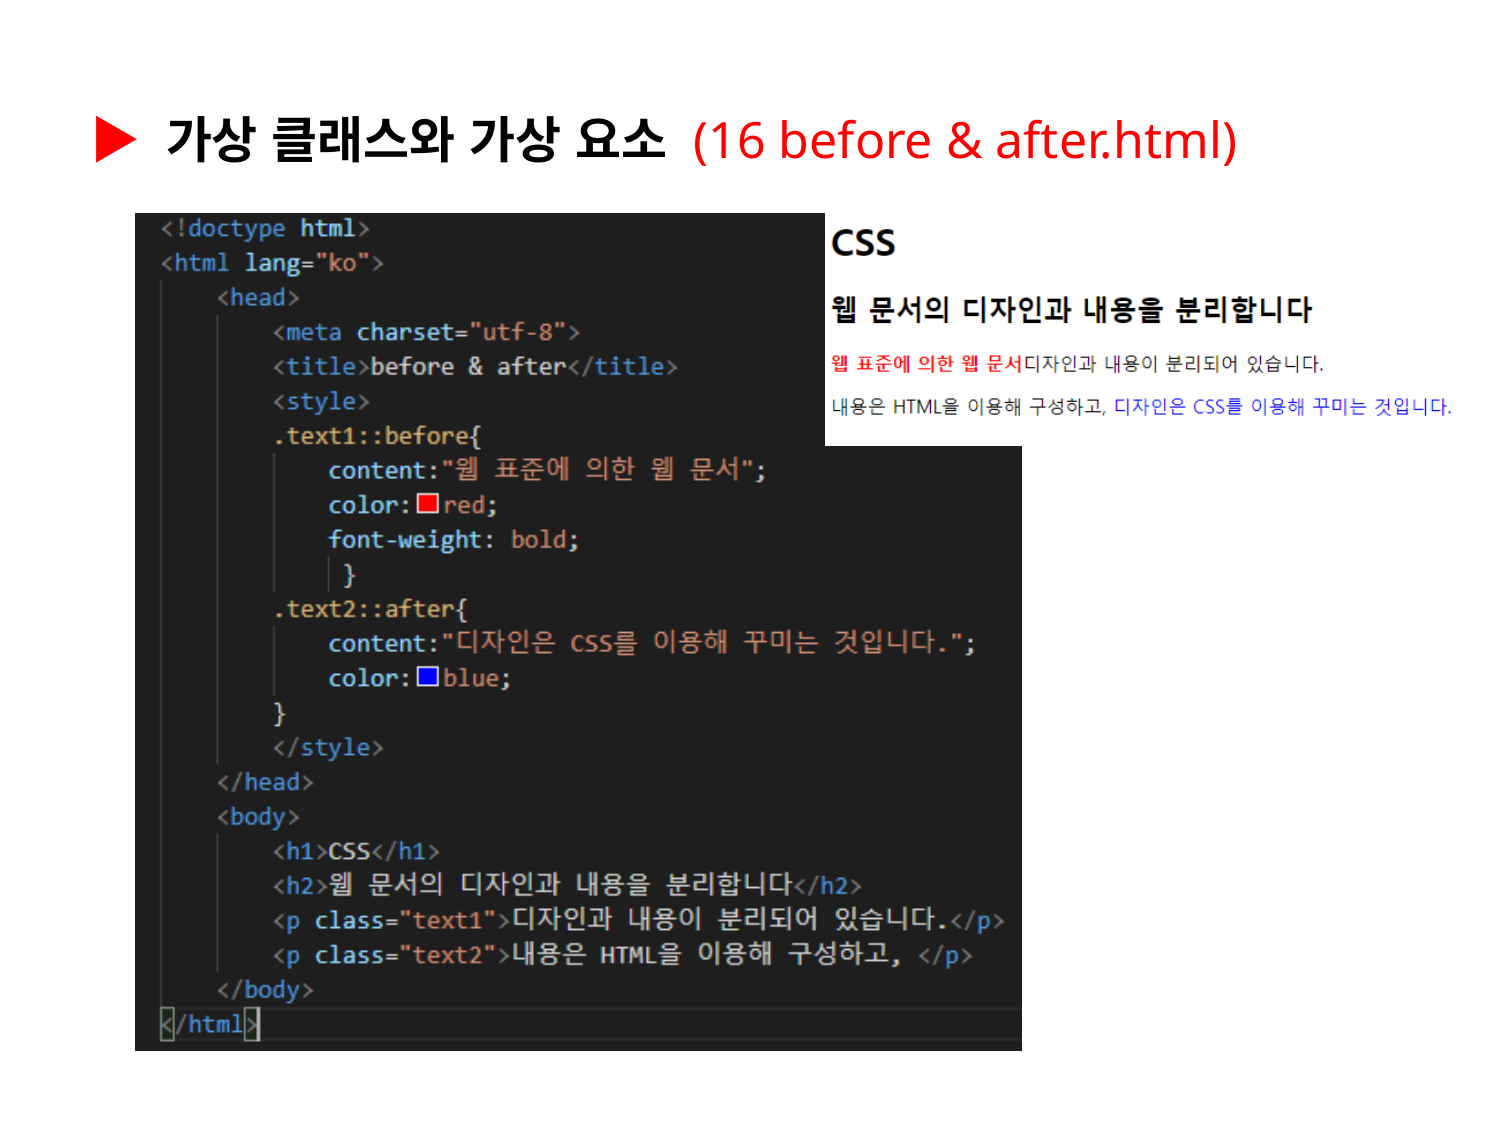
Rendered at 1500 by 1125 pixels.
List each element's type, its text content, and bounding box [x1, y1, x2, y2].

title ▶ 가상 클래스와 가상 요소 (16 before & after.html) [75, 45, 1425, 233]
picture [135, 213, 1500, 1051]
